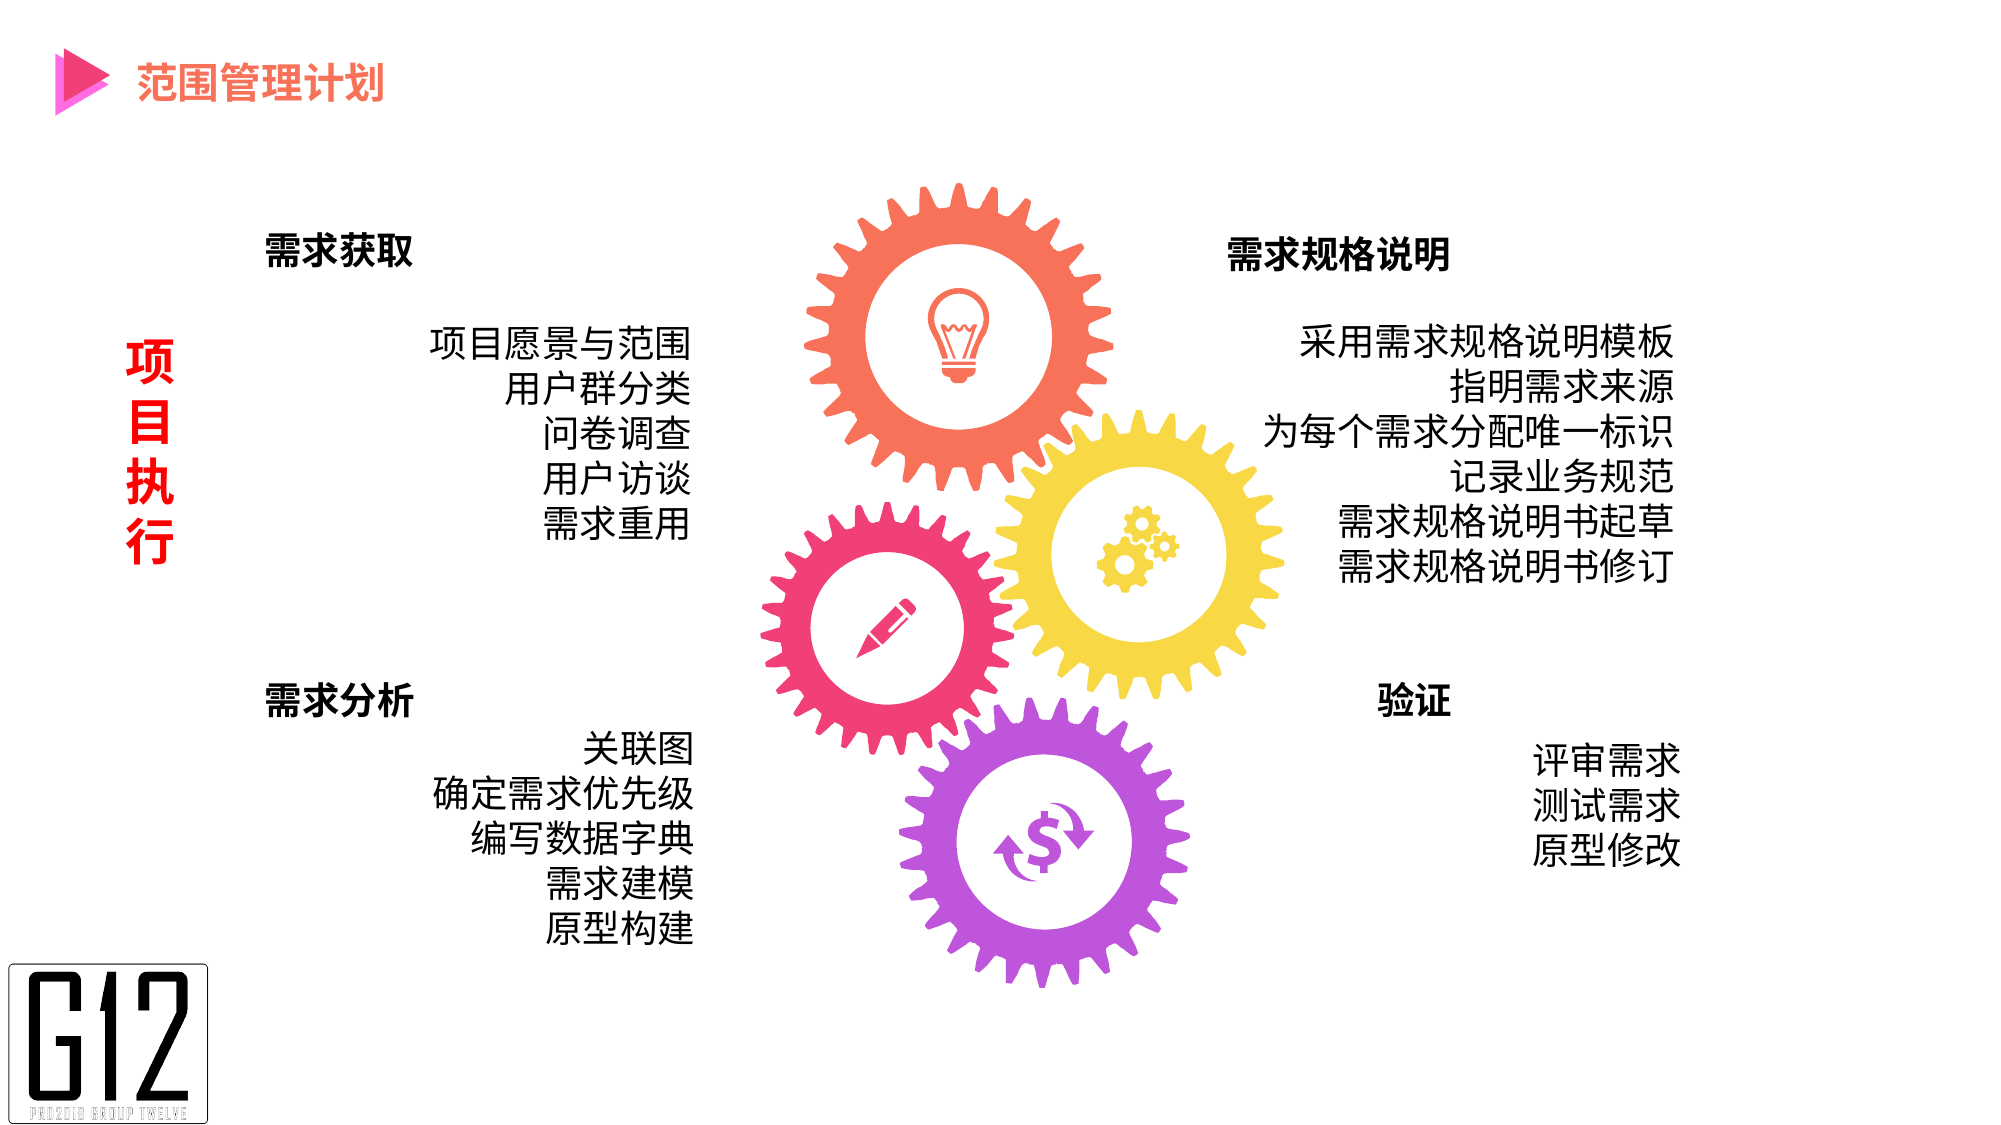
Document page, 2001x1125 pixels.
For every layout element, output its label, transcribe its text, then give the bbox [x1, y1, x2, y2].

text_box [856, 598, 917, 659]
text_box [803, 183, 1114, 491]
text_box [992, 802, 1095, 882]
picture [3, 942, 214, 1125]
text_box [1245, 669, 1698, 917]
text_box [248, 669, 710, 996]
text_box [248, 219, 708, 591]
text_box 项 目 执 行 [110, 323, 226, 624]
text_box 范围管理计划 [121, 48, 455, 114]
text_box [1210, 223, 1690, 634]
text_box [760, 502, 1015, 755]
text_box [899, 697, 1191, 988]
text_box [927, 287, 990, 384]
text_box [1096, 505, 1180, 593]
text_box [55, 48, 111, 116]
text_box [994, 409, 1247, 700]
